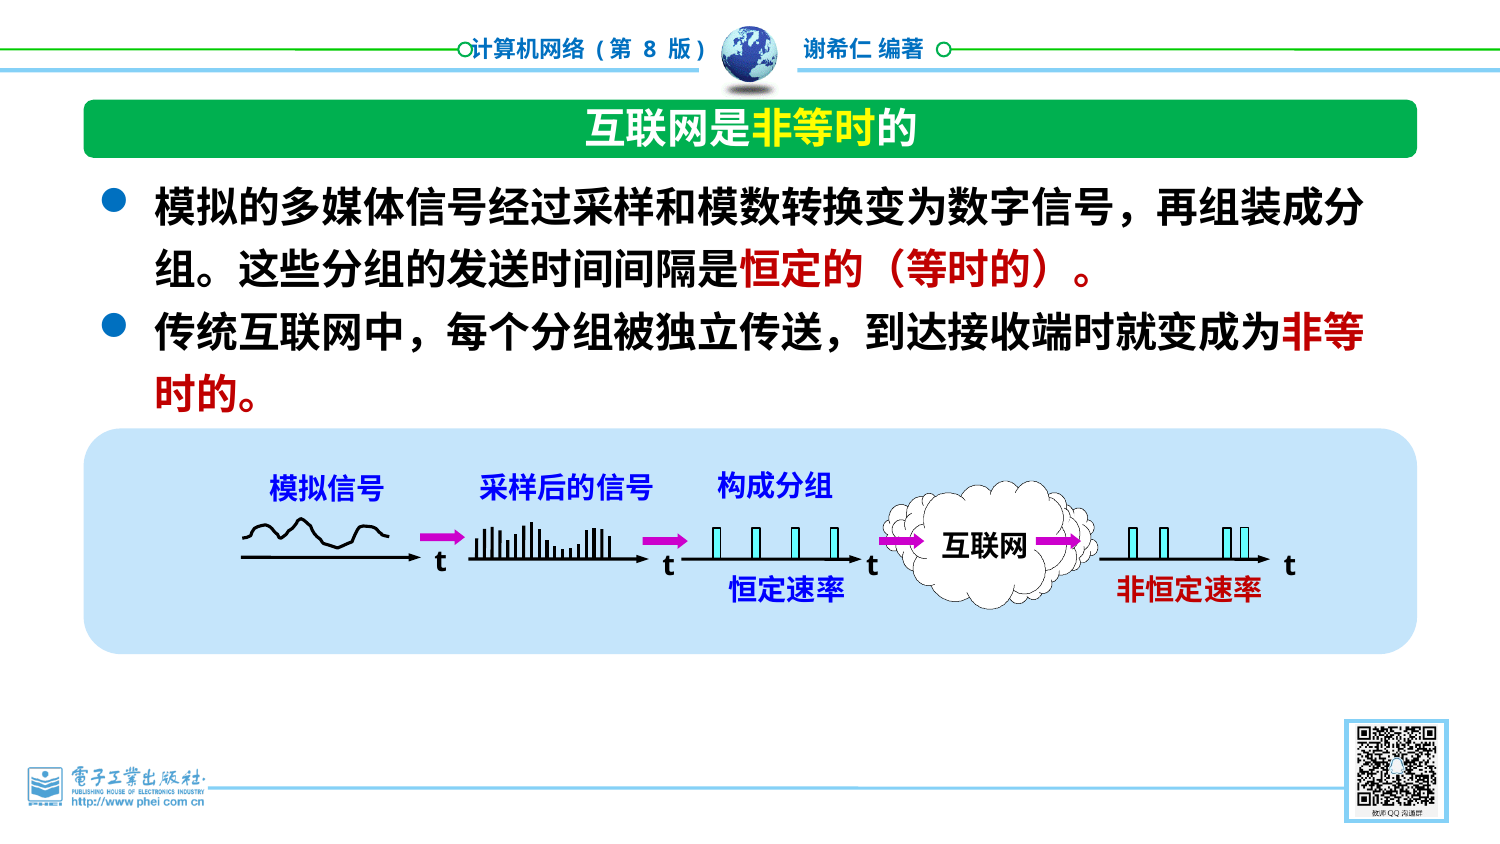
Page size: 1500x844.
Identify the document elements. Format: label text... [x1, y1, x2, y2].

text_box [1099, 527, 1281, 615]
text_box t [861, 538, 874, 589]
picture [1355, 724, 1438, 817]
text_box [81, 426, 1420, 657]
text_box 互联网是非等时的 [569, 94, 934, 159]
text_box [461, 461, 691, 590]
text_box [681, 459, 862, 560]
text_box 恒定速率 [713, 567, 861, 614]
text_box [240, 462, 459, 586]
picture [23, 764, 208, 809]
text_box t [1285, 538, 1312, 589]
picture [719, 24, 779, 94]
text_box 模拟的多媒体信号经过采样和模数转换变为数字信号，再组装成分组。这些分组的发送时间间隔是恒定的（等时的）。 传统互联网中，每个分组被独立传送，到达接收端时就变成为非等时的。 [83, 160, 1418, 426]
text_box [83, 99, 569, 158]
text_box [934, 99, 1418, 158]
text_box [879, 477, 1101, 615]
